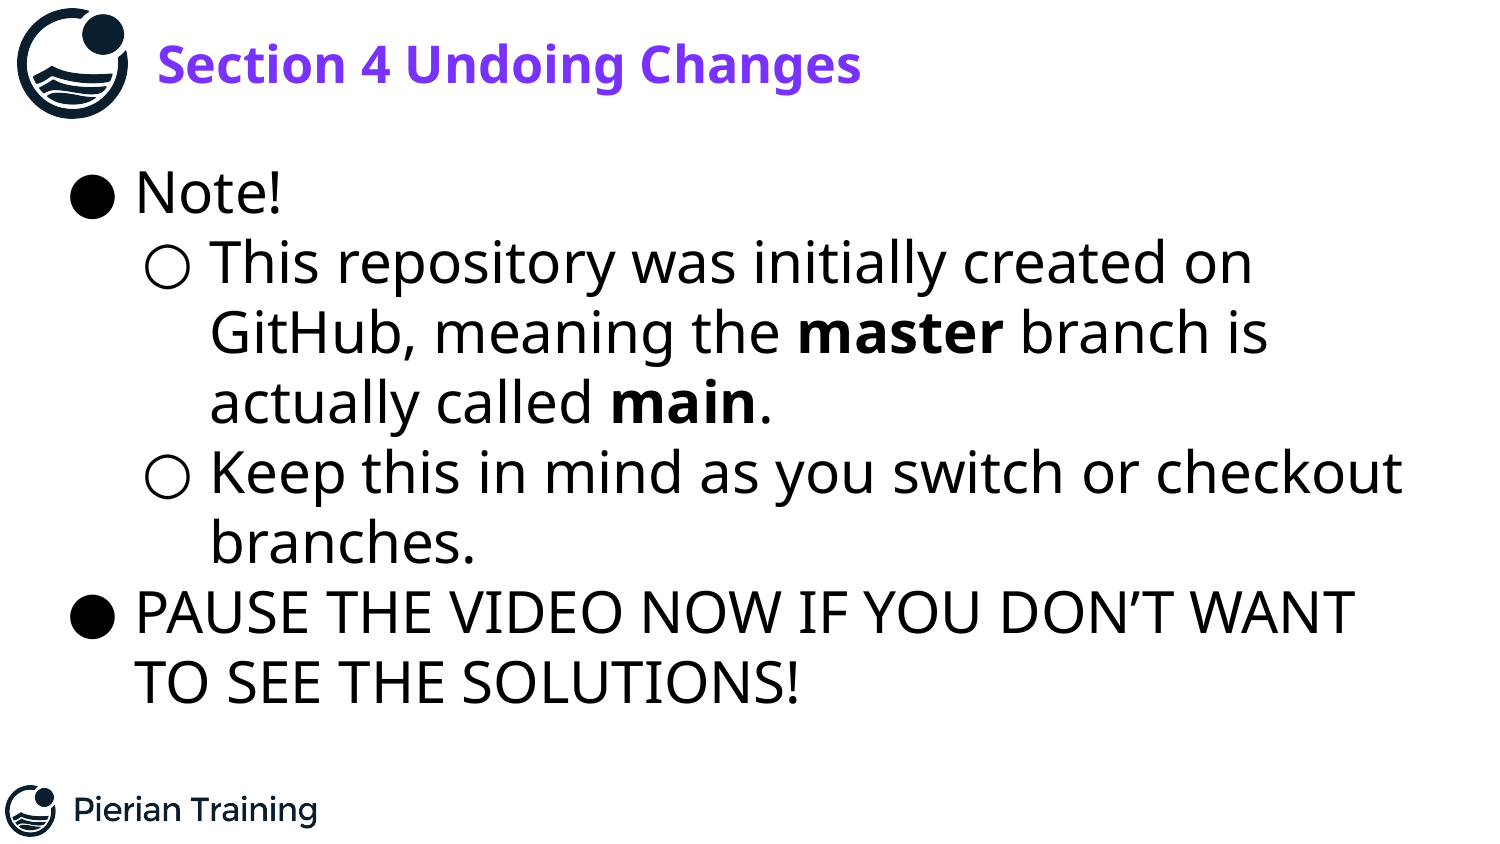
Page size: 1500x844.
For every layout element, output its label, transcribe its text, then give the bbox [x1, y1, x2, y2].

picture [4, 785, 318, 837]
text_box Section 4 Undoing Changes [142, 16, 1239, 110]
text_box Note! This repository was initially created on GitHub, meaning the master branch is actually called main. Keep this in mind as you switch or checkout branches. PAUSE THE VIDEO NOW IF YOU DON’T WANT TO SEE THE SOLUTIONS! [44, 140, 1432, 730]
picture [16, 8, 128, 120]
